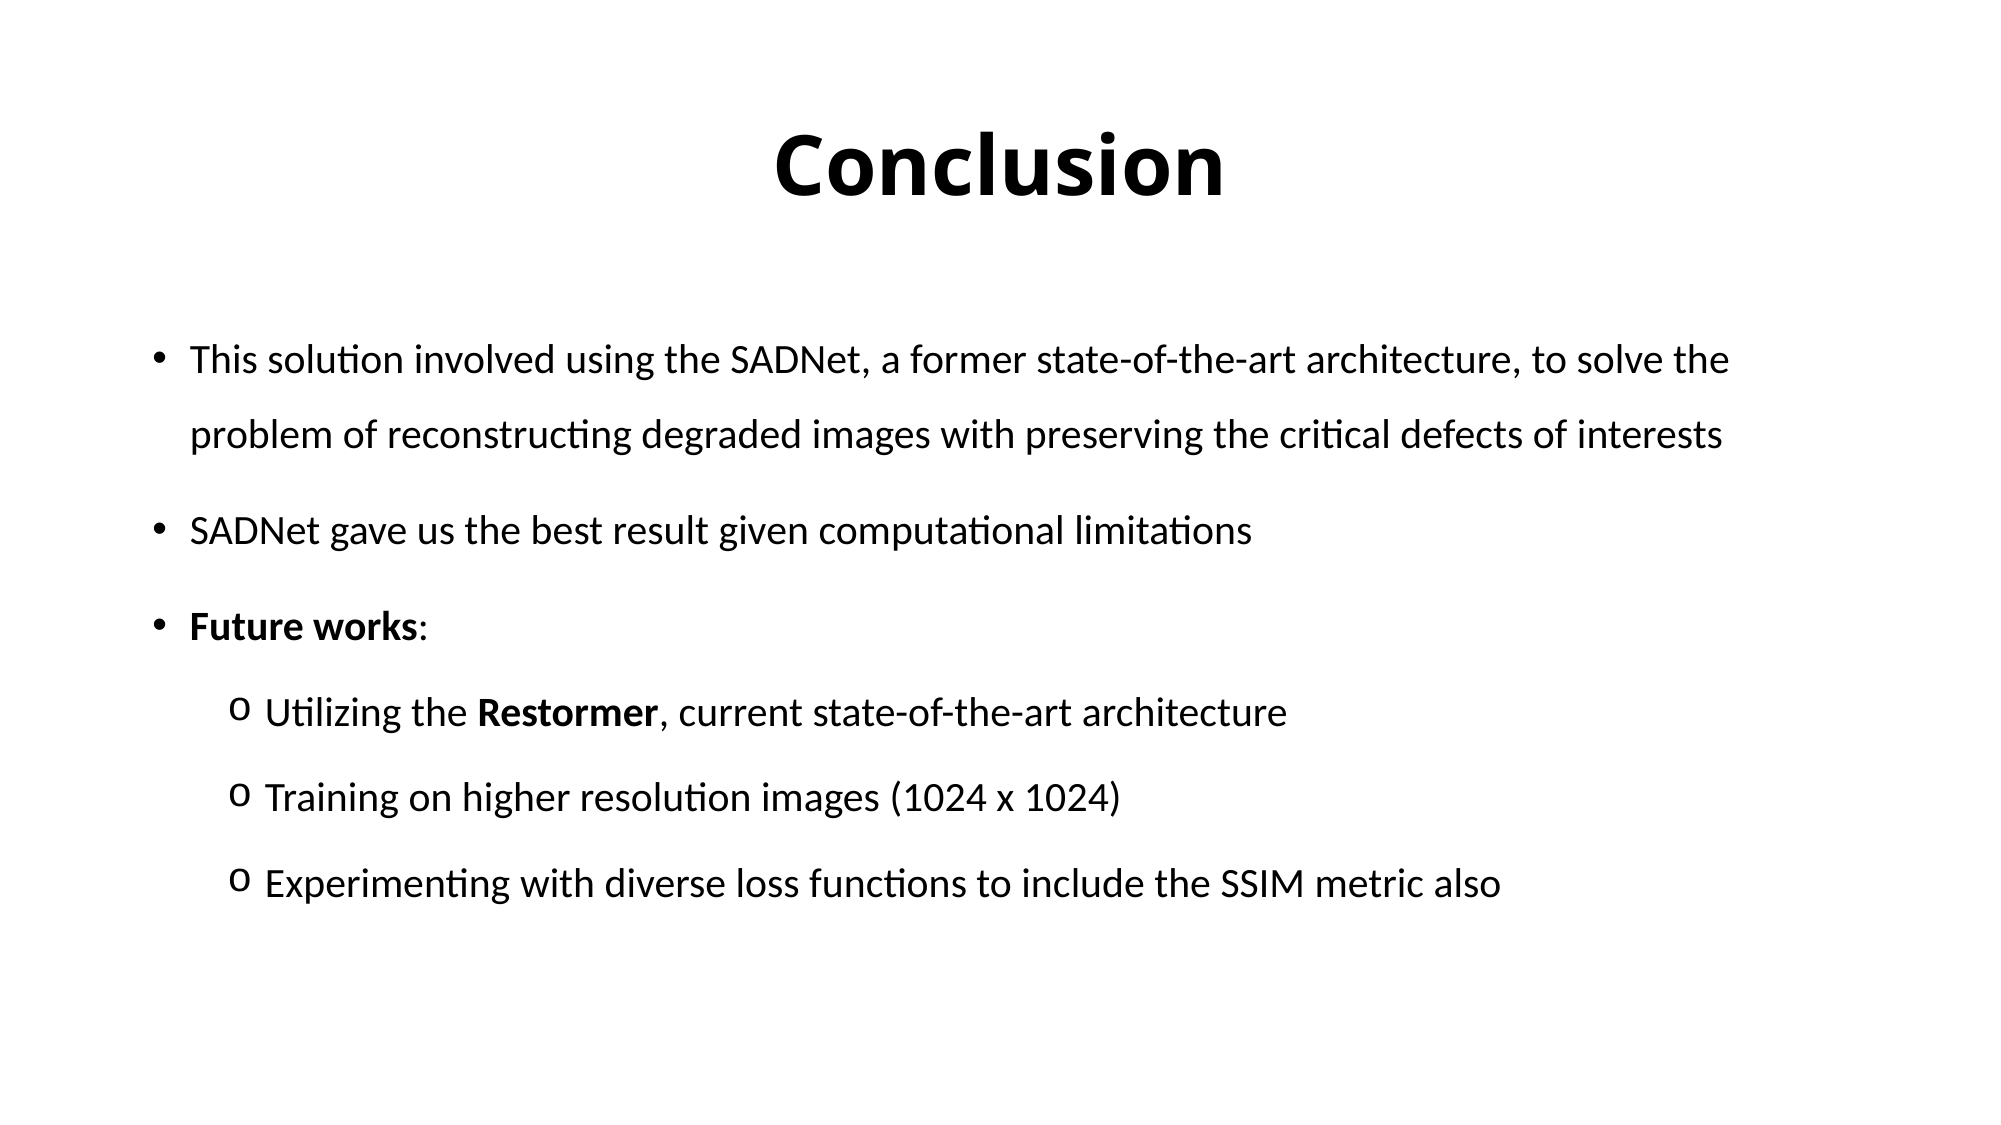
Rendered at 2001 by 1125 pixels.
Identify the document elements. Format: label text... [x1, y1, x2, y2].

title Conclusion [137, 59, 1863, 278]
list This solution involved using the SADNet, a former state-of-the-art architecture, to solve the problem of reconstructing degraded images with preserving the critical defects of interests SADNet gave us the best result given computational limitations Future works: Utilizing the Restormer, current state-of-the-art architecture Training on higher resolution images (1024 x 1024) Experimenting with diverse loss functions to include the SSIM metric also [137, 299, 1863, 1014]
